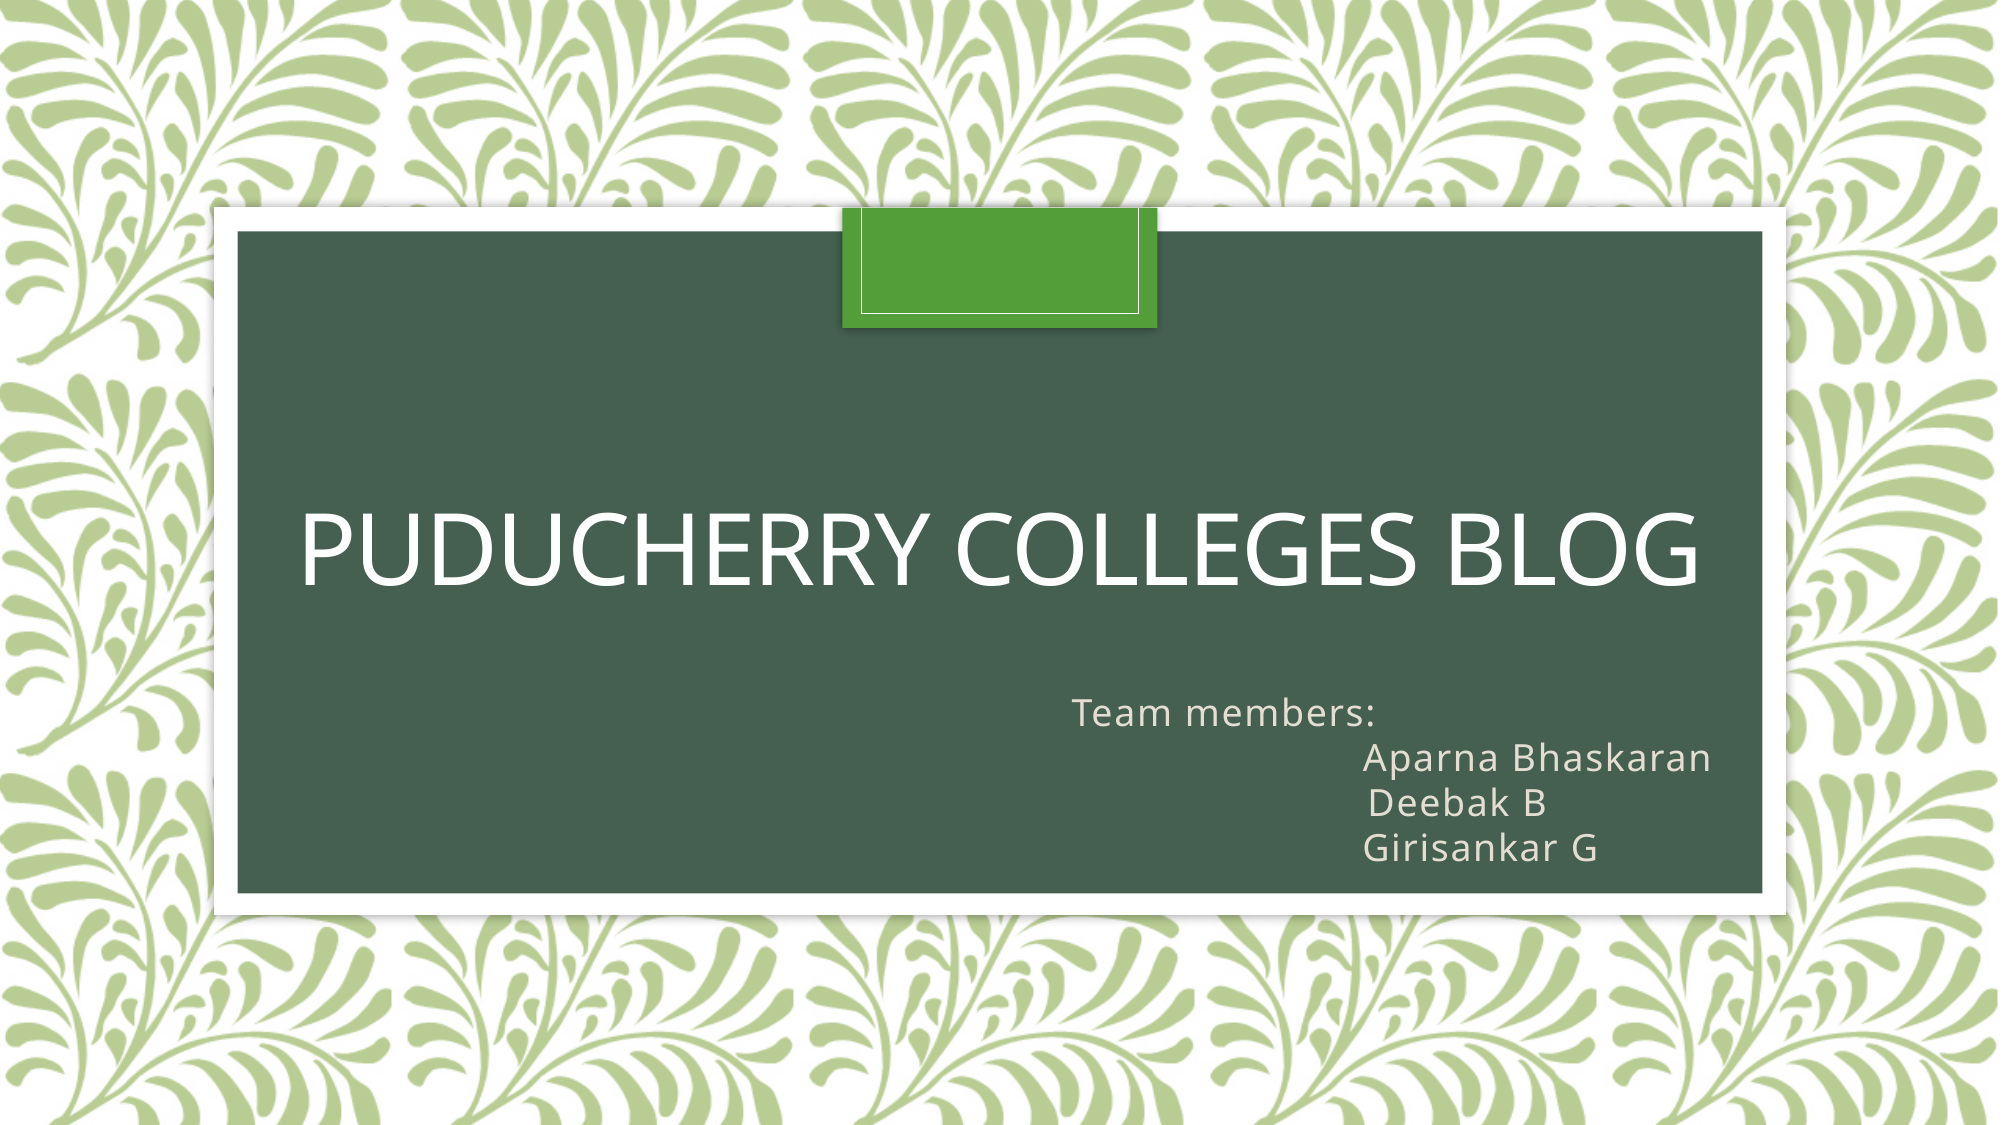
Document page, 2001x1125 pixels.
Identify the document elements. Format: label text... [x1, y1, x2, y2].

subtitle Team members: Aparna Bhaskaran Deebak B Girisankar G [479, 681, 1968, 757]
title Puducherry colleges blog [256, 343, 1744, 769]
